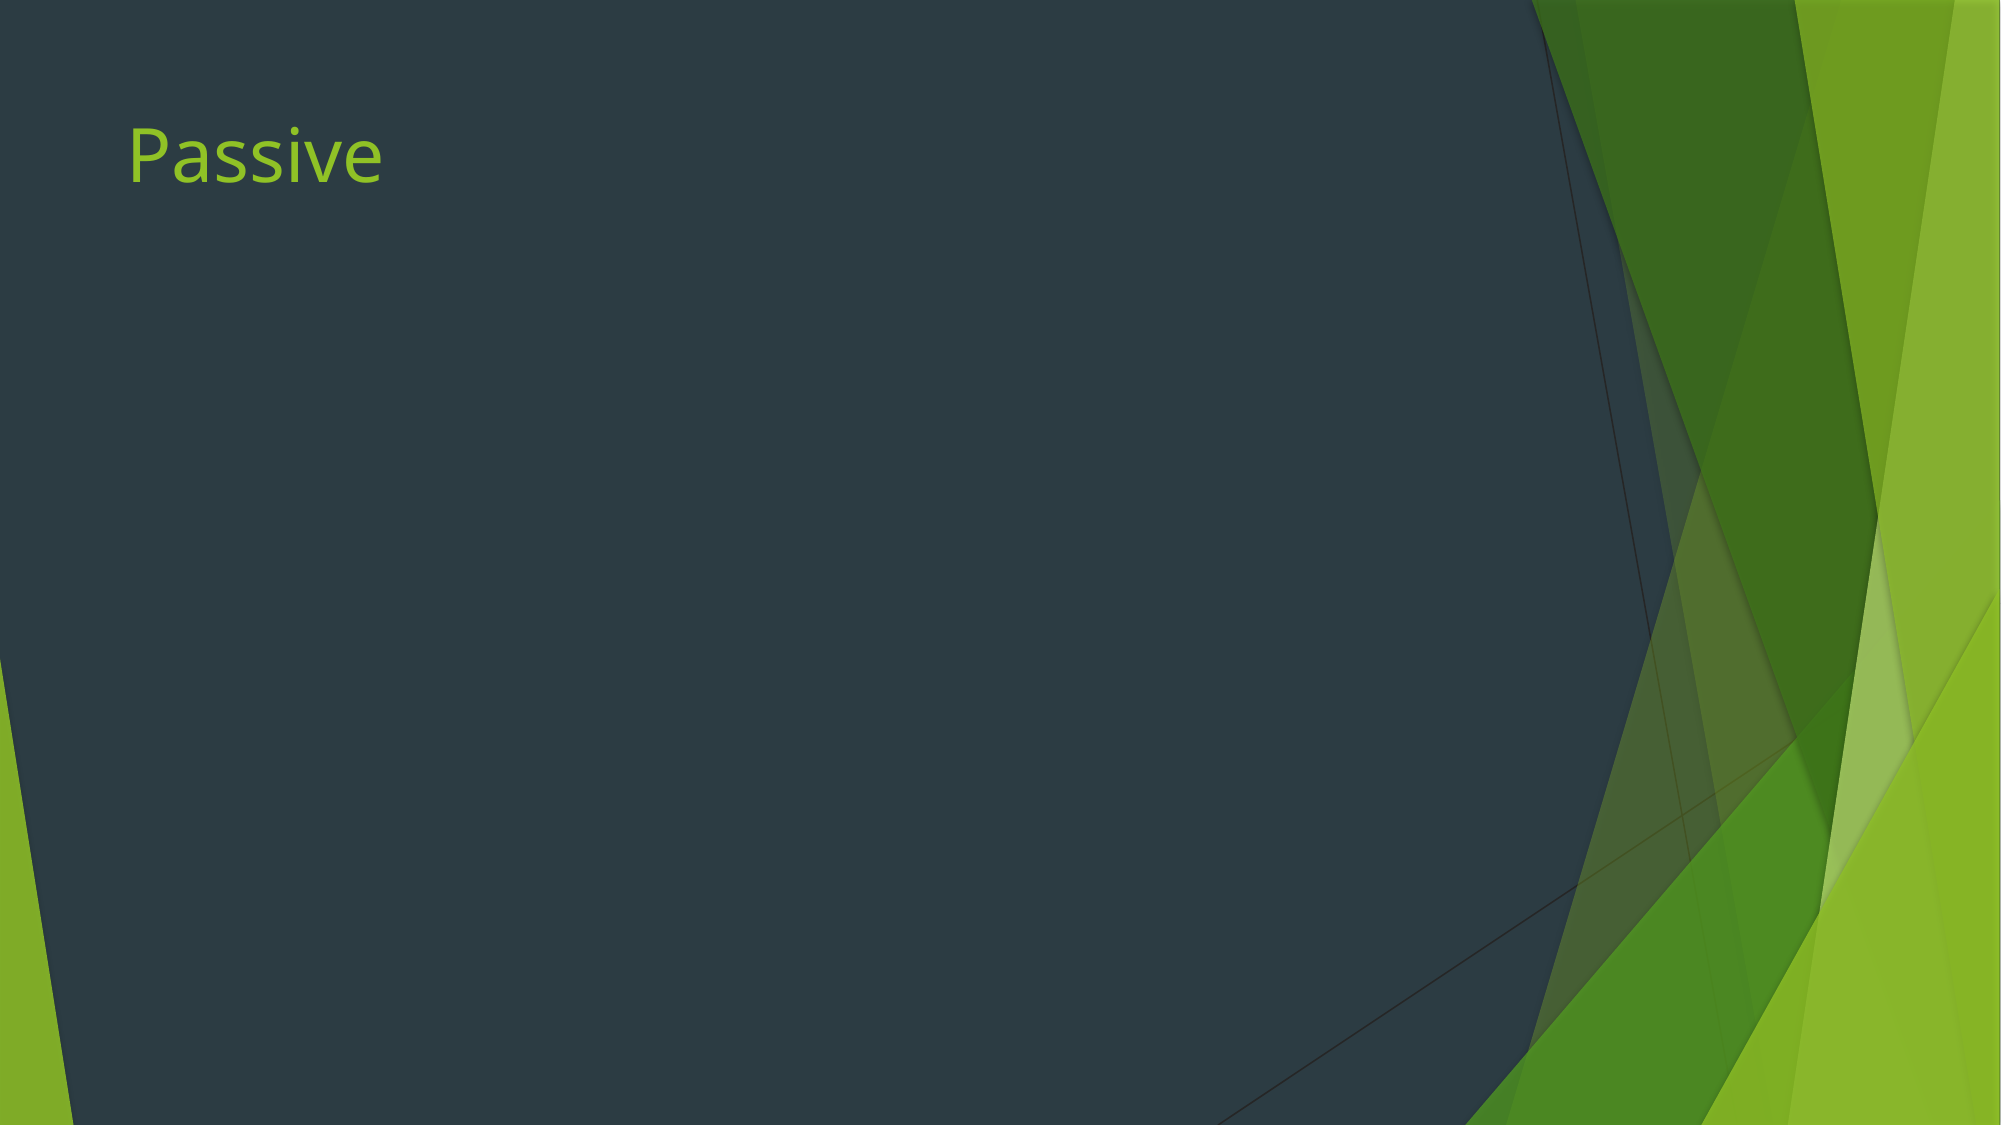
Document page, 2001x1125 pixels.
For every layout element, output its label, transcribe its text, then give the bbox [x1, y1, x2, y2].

title Passive [111, 99, 1522, 317]
